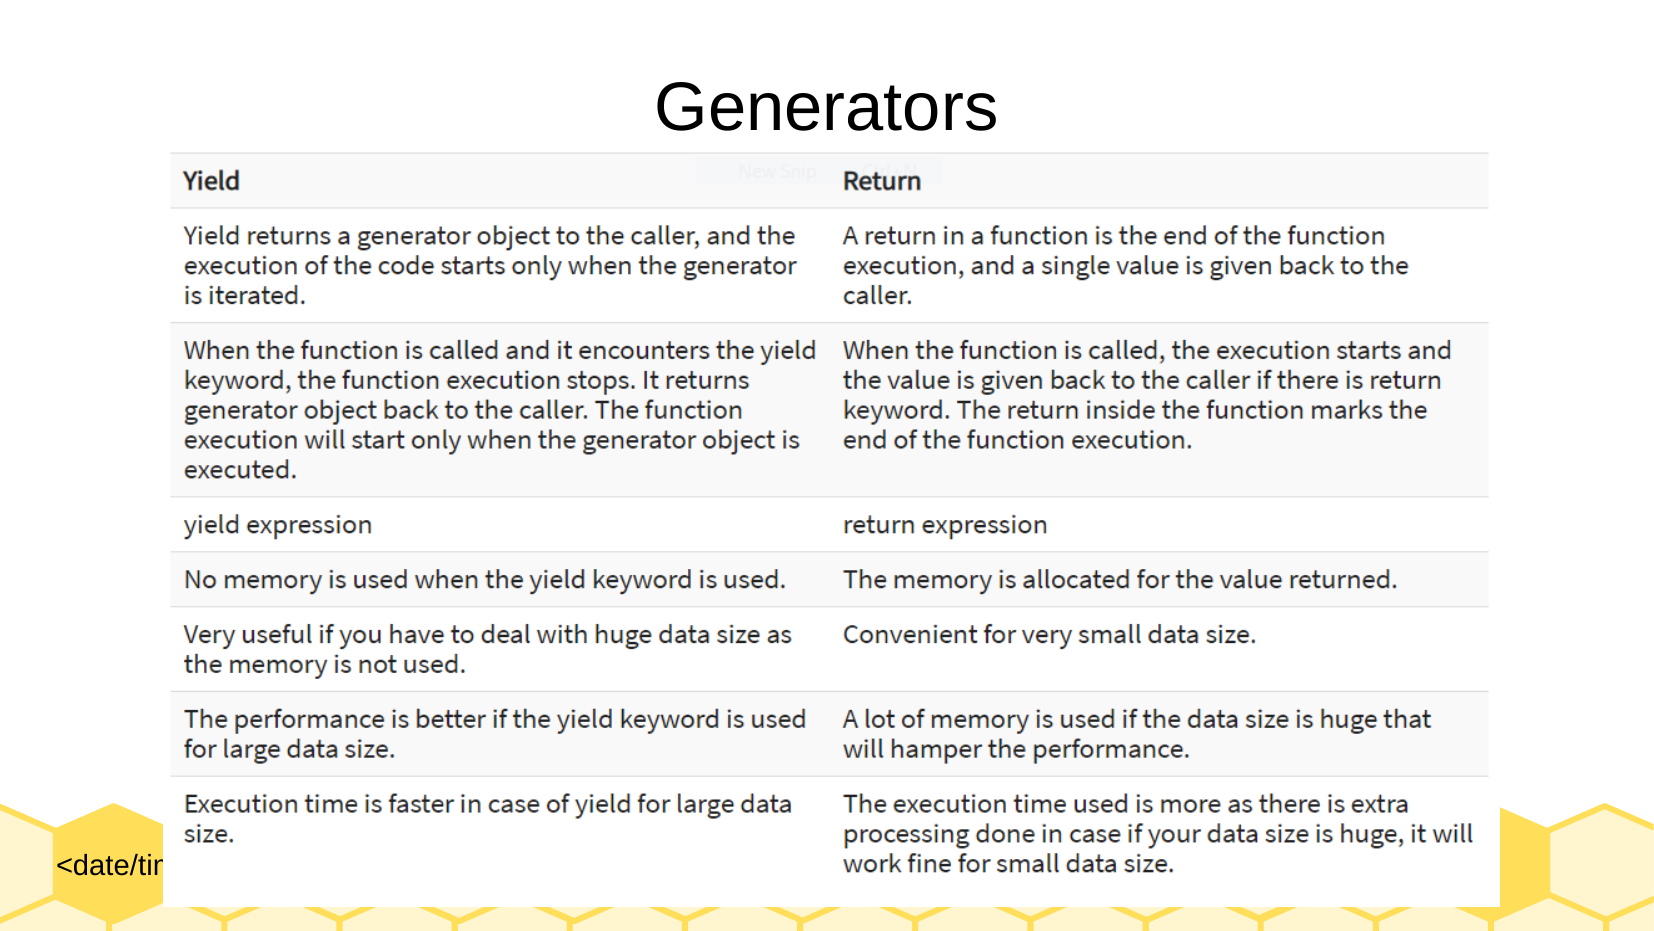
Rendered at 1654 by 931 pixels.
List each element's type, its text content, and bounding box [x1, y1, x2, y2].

picture [163, 149, 1501, 907]
text_box Generators [88, 29, 1565, 178]
